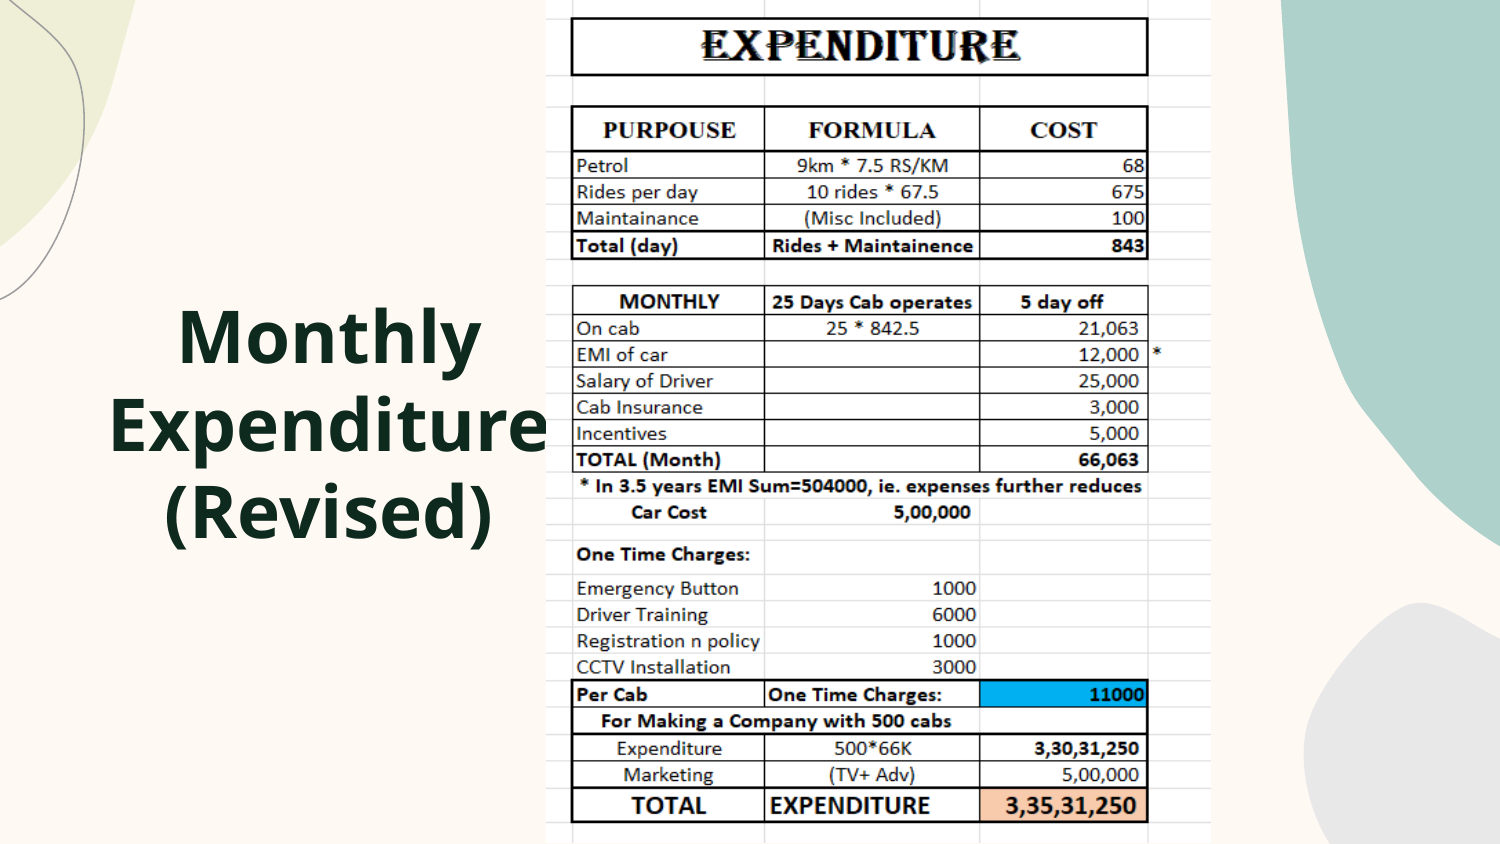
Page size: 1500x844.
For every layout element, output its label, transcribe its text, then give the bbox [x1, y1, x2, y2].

title Monthly Expenditure (Revised) [82, 258, 540, 585]
picture [545, 0, 1212, 843]
